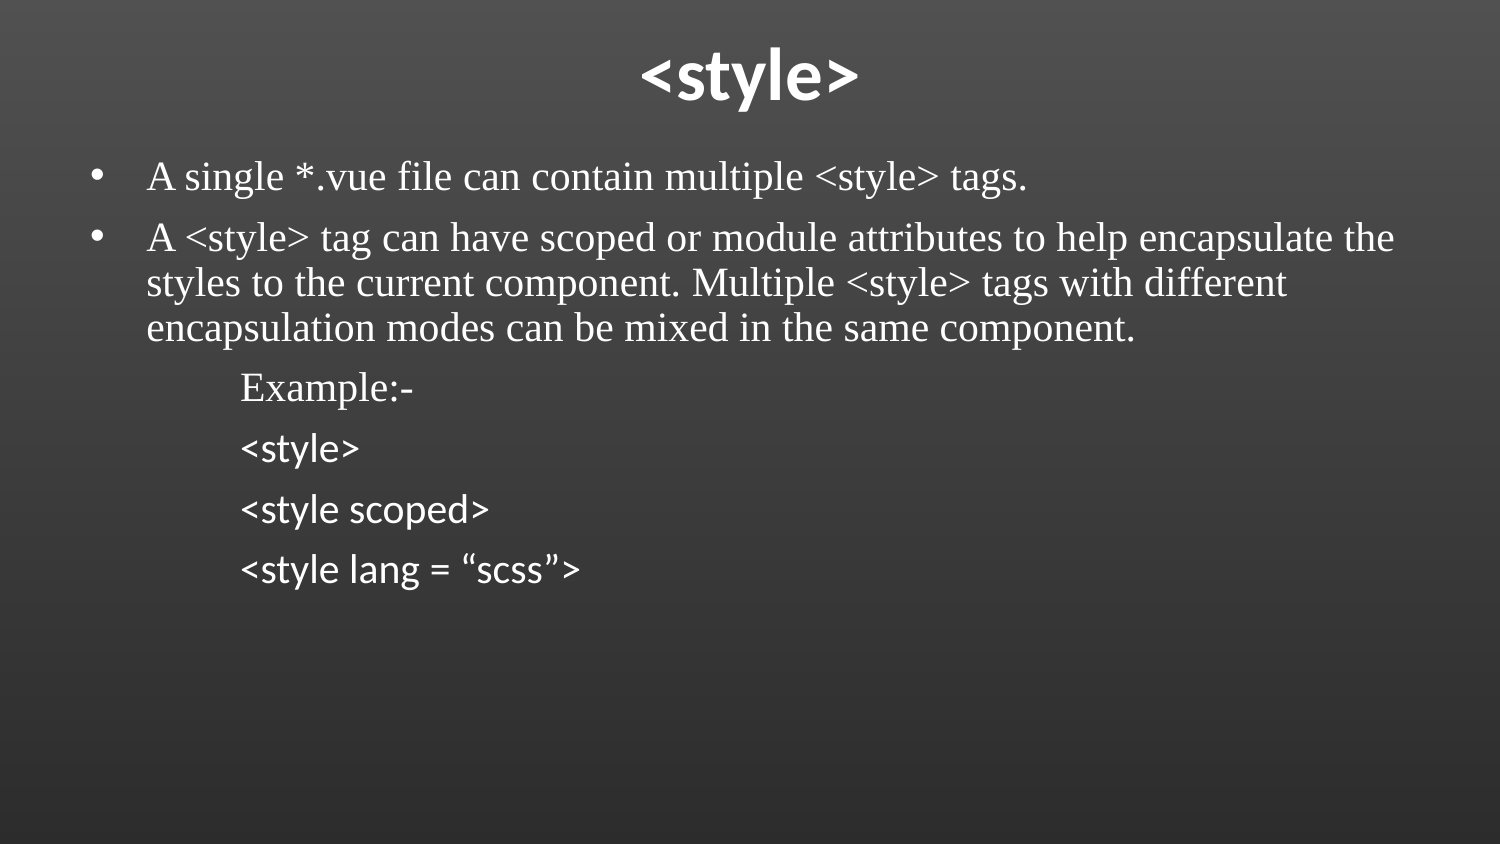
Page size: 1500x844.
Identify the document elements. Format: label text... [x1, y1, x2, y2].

title <style> [75, 6, 1425, 146]
list A single *.vue file can contain multiple <style> tags. A <style> tag can have scoped or module attributes to help encapsulate the styles to the current component. Multiple <style> tags with different encapsulation modes can be mixed in the same component. Example:- <style> <style scoped> <style lang = “scss”> [75, 146, 1425, 810]
